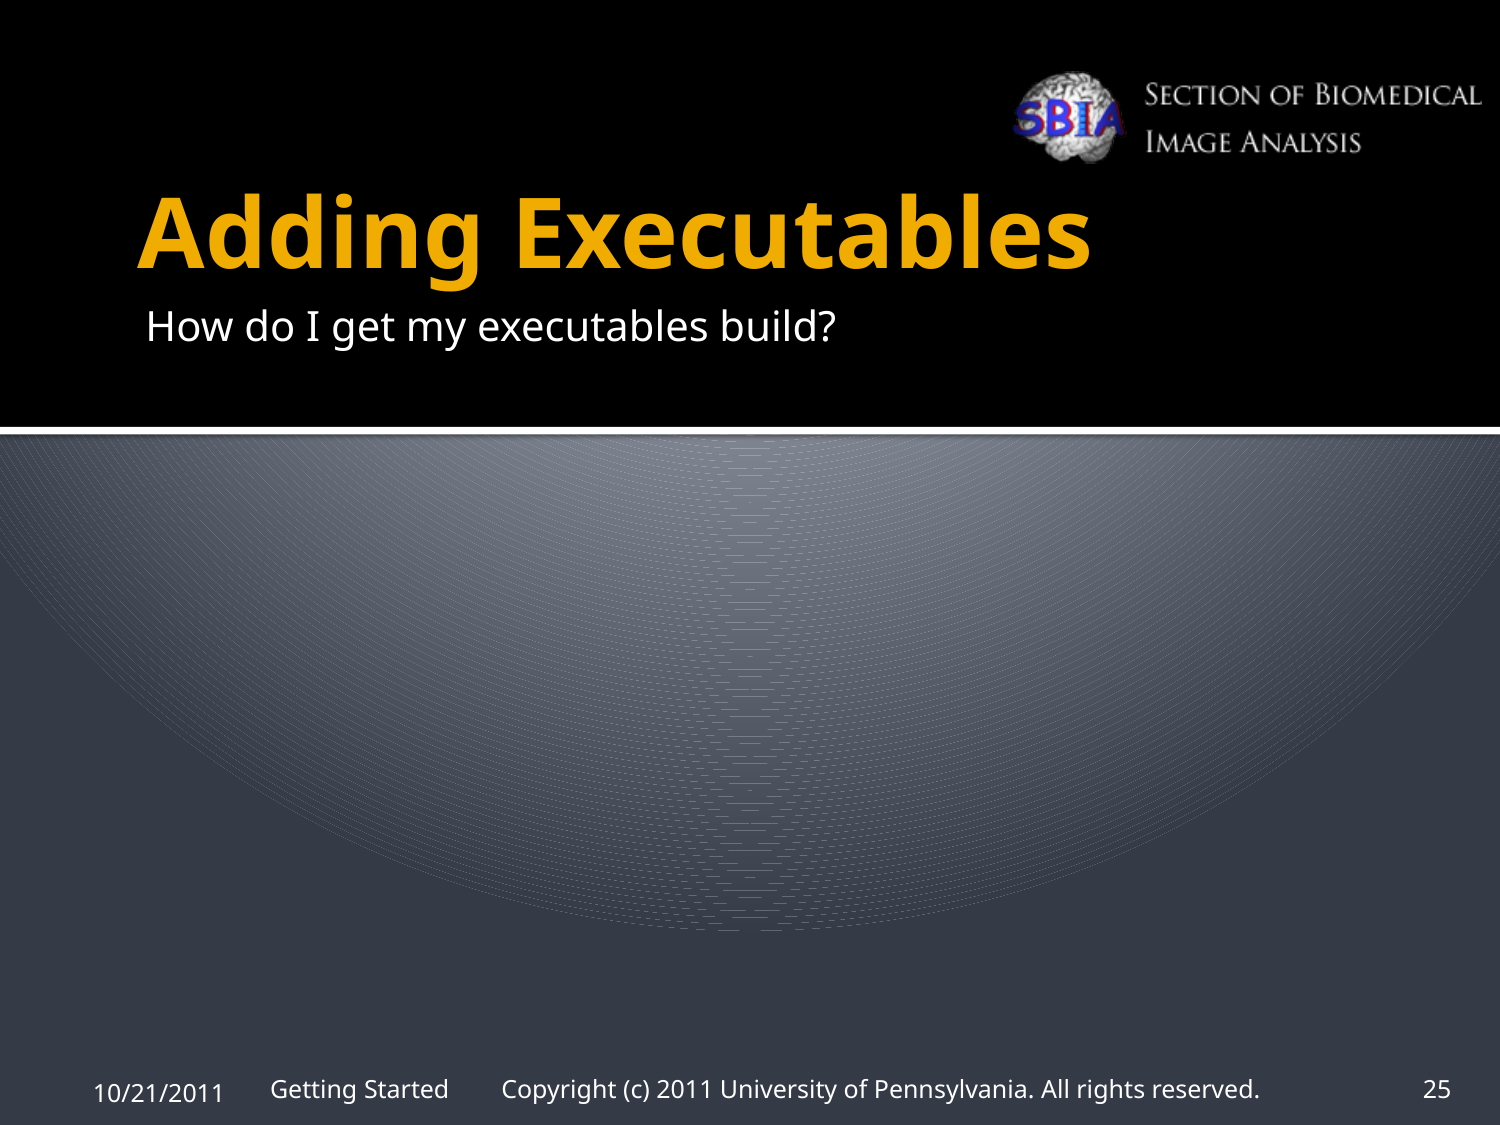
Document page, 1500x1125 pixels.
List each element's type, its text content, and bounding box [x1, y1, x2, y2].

list How do I get my executables build? [121, 299, 1438, 413]
slide_number 25 [1345, 1062, 1467, 1108]
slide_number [75, 1062, 238, 1108]
picture [1438, 70, 1482, 165]
footer Getting Started Copyright (c) 2011 University of Pennsylvania. All rights reserved. [262, 1062, 1337, 1108]
title Adding Executables [123, 19, 1438, 288]
